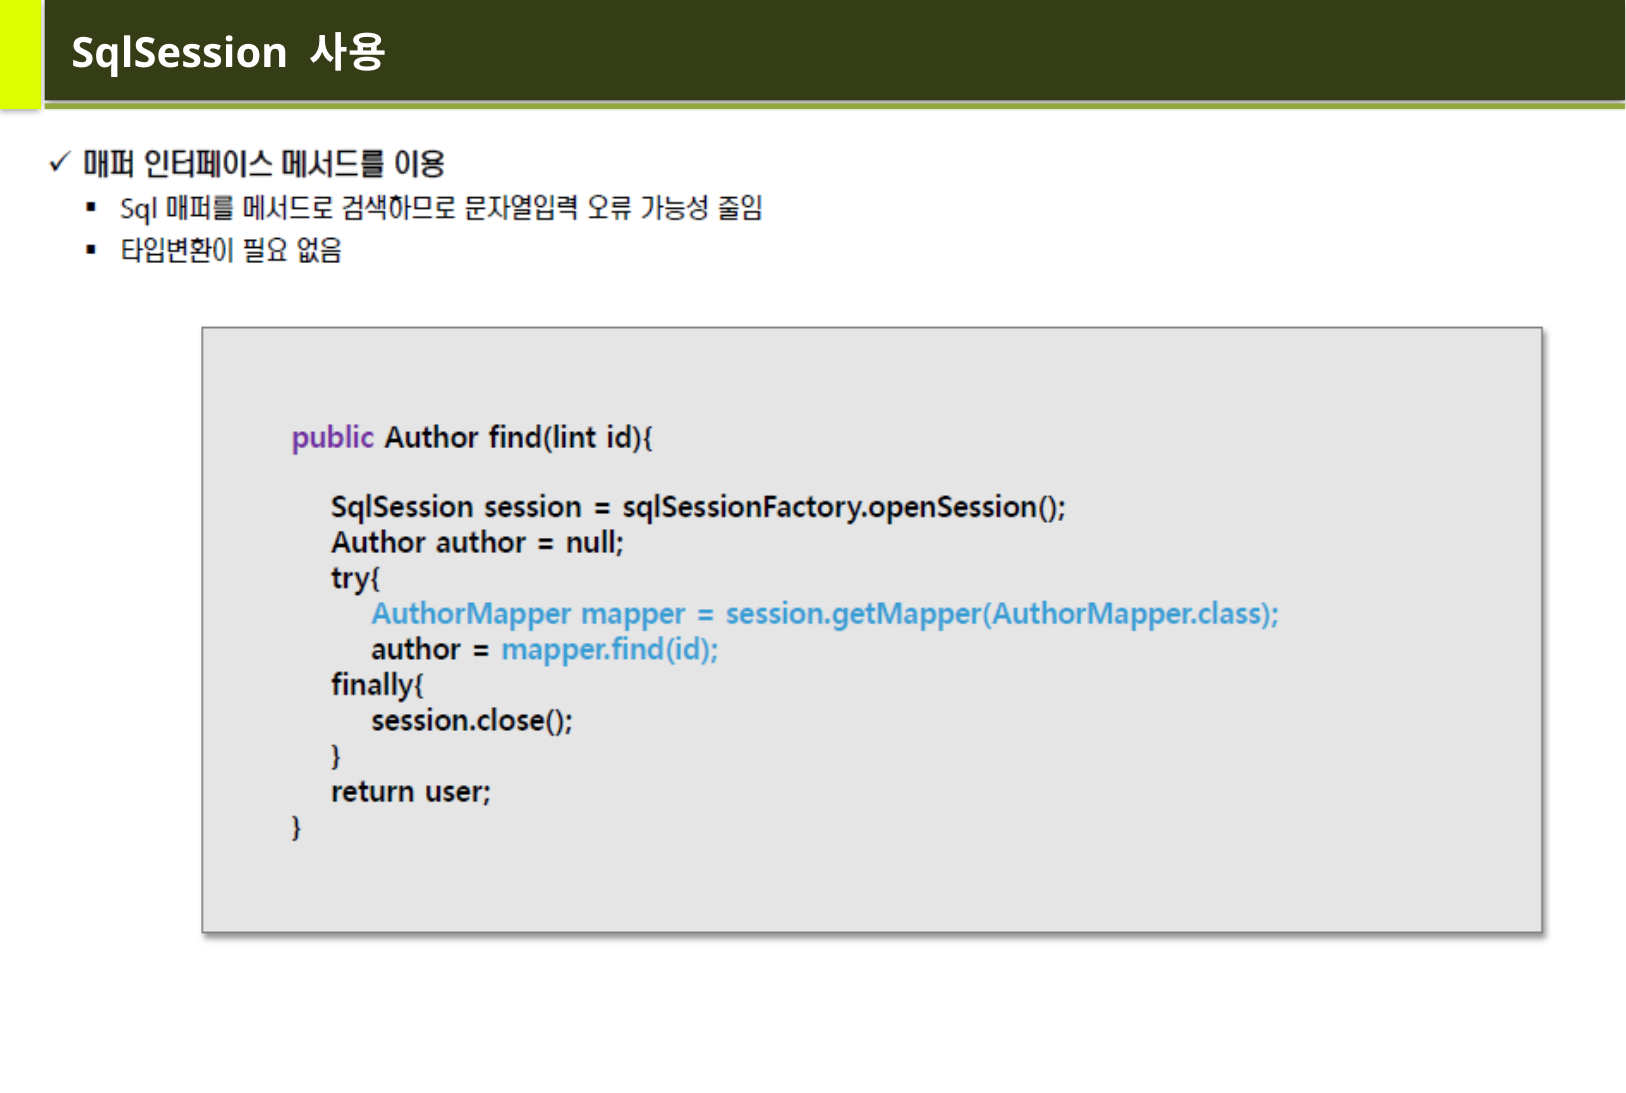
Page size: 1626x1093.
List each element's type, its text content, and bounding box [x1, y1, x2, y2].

picture [42, 142, 1557, 949]
title SqlSession 사용 [56, 0, 1604, 103]
